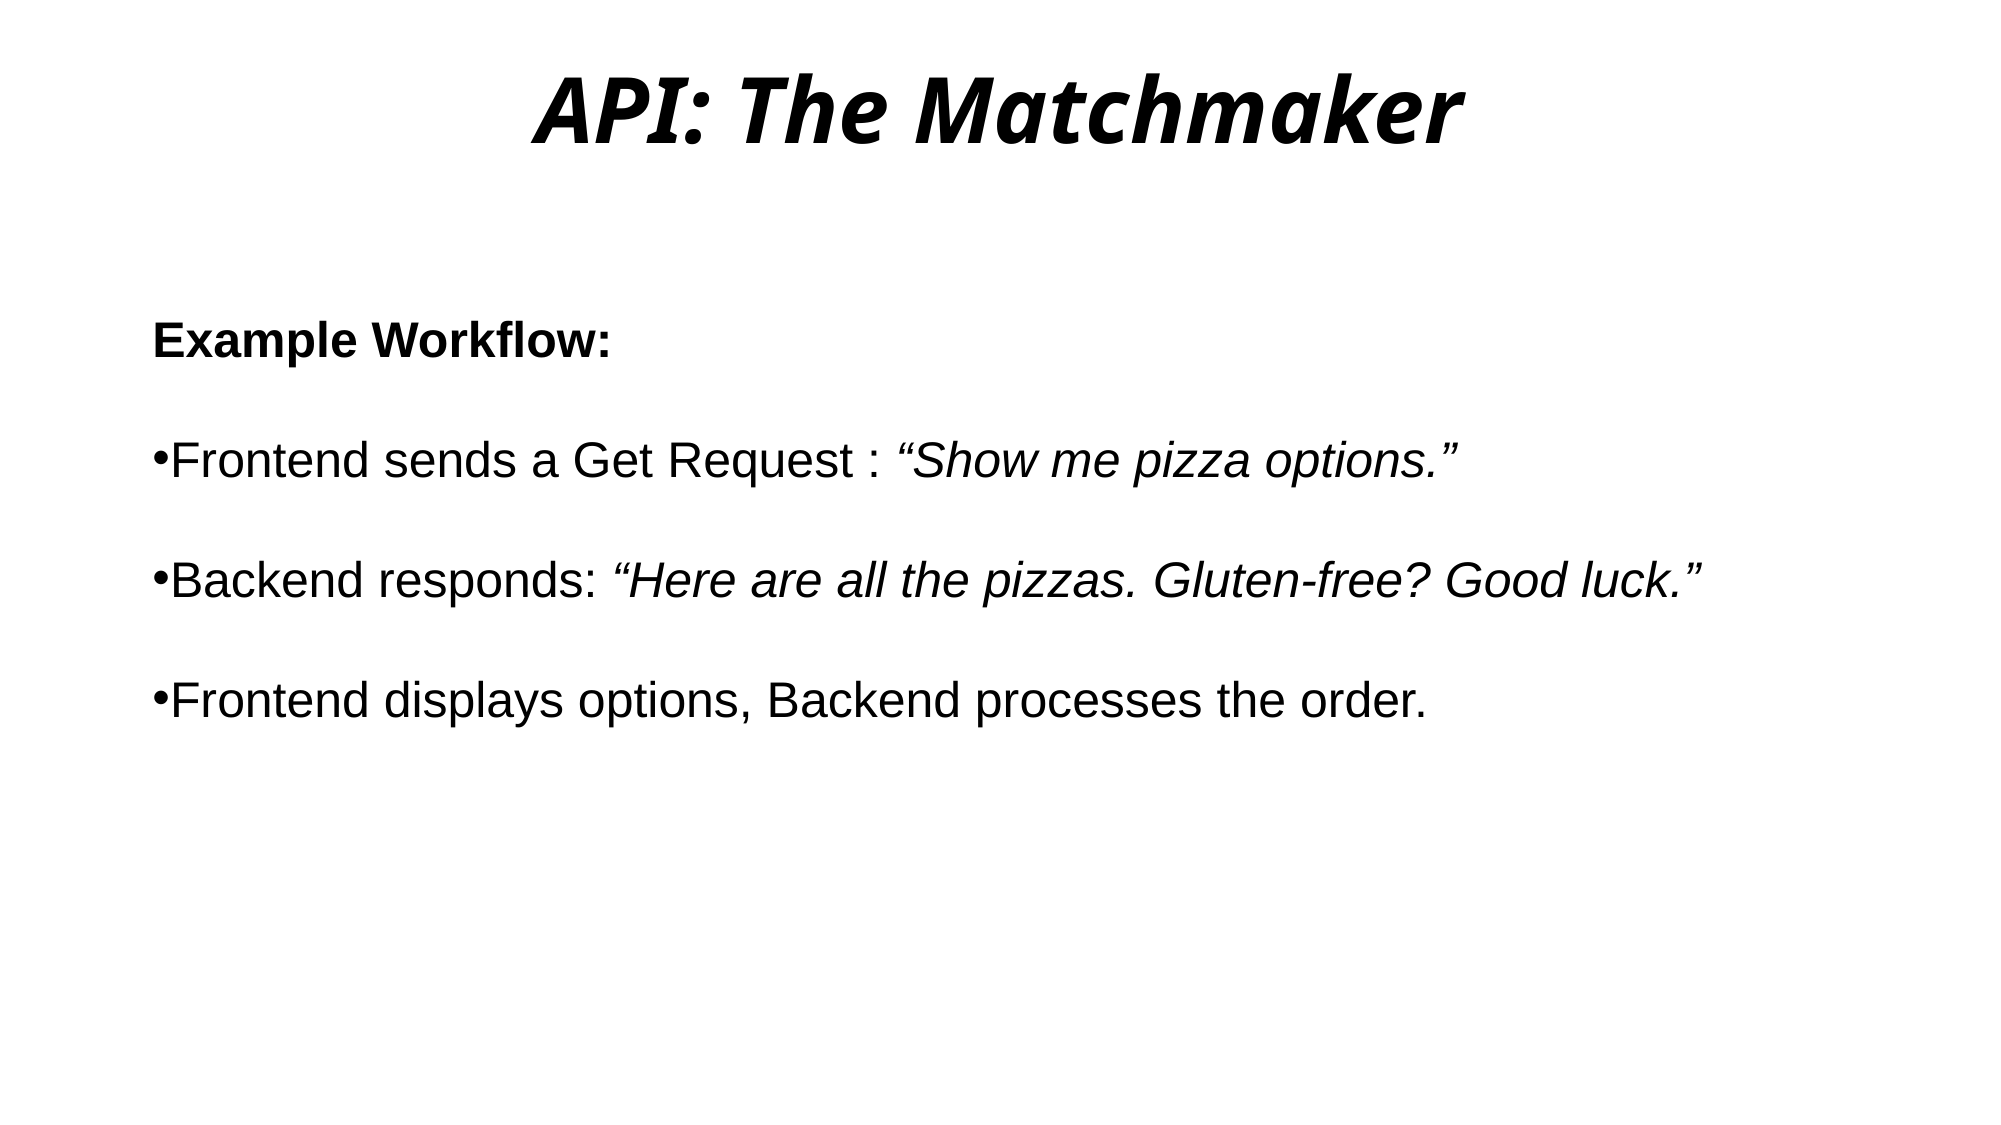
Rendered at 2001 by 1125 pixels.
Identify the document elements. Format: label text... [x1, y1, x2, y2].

title API: The Matchmaker [137, 59, 1863, 278]
list Example Workflow: Frontend sends a Get Request : “Show me pizza options.” Backend responds: “Here are all the pizzas. Gluten-free? Good luck.” Frontend displays options, Backend processes the order. [137, 299, 1863, 1014]
